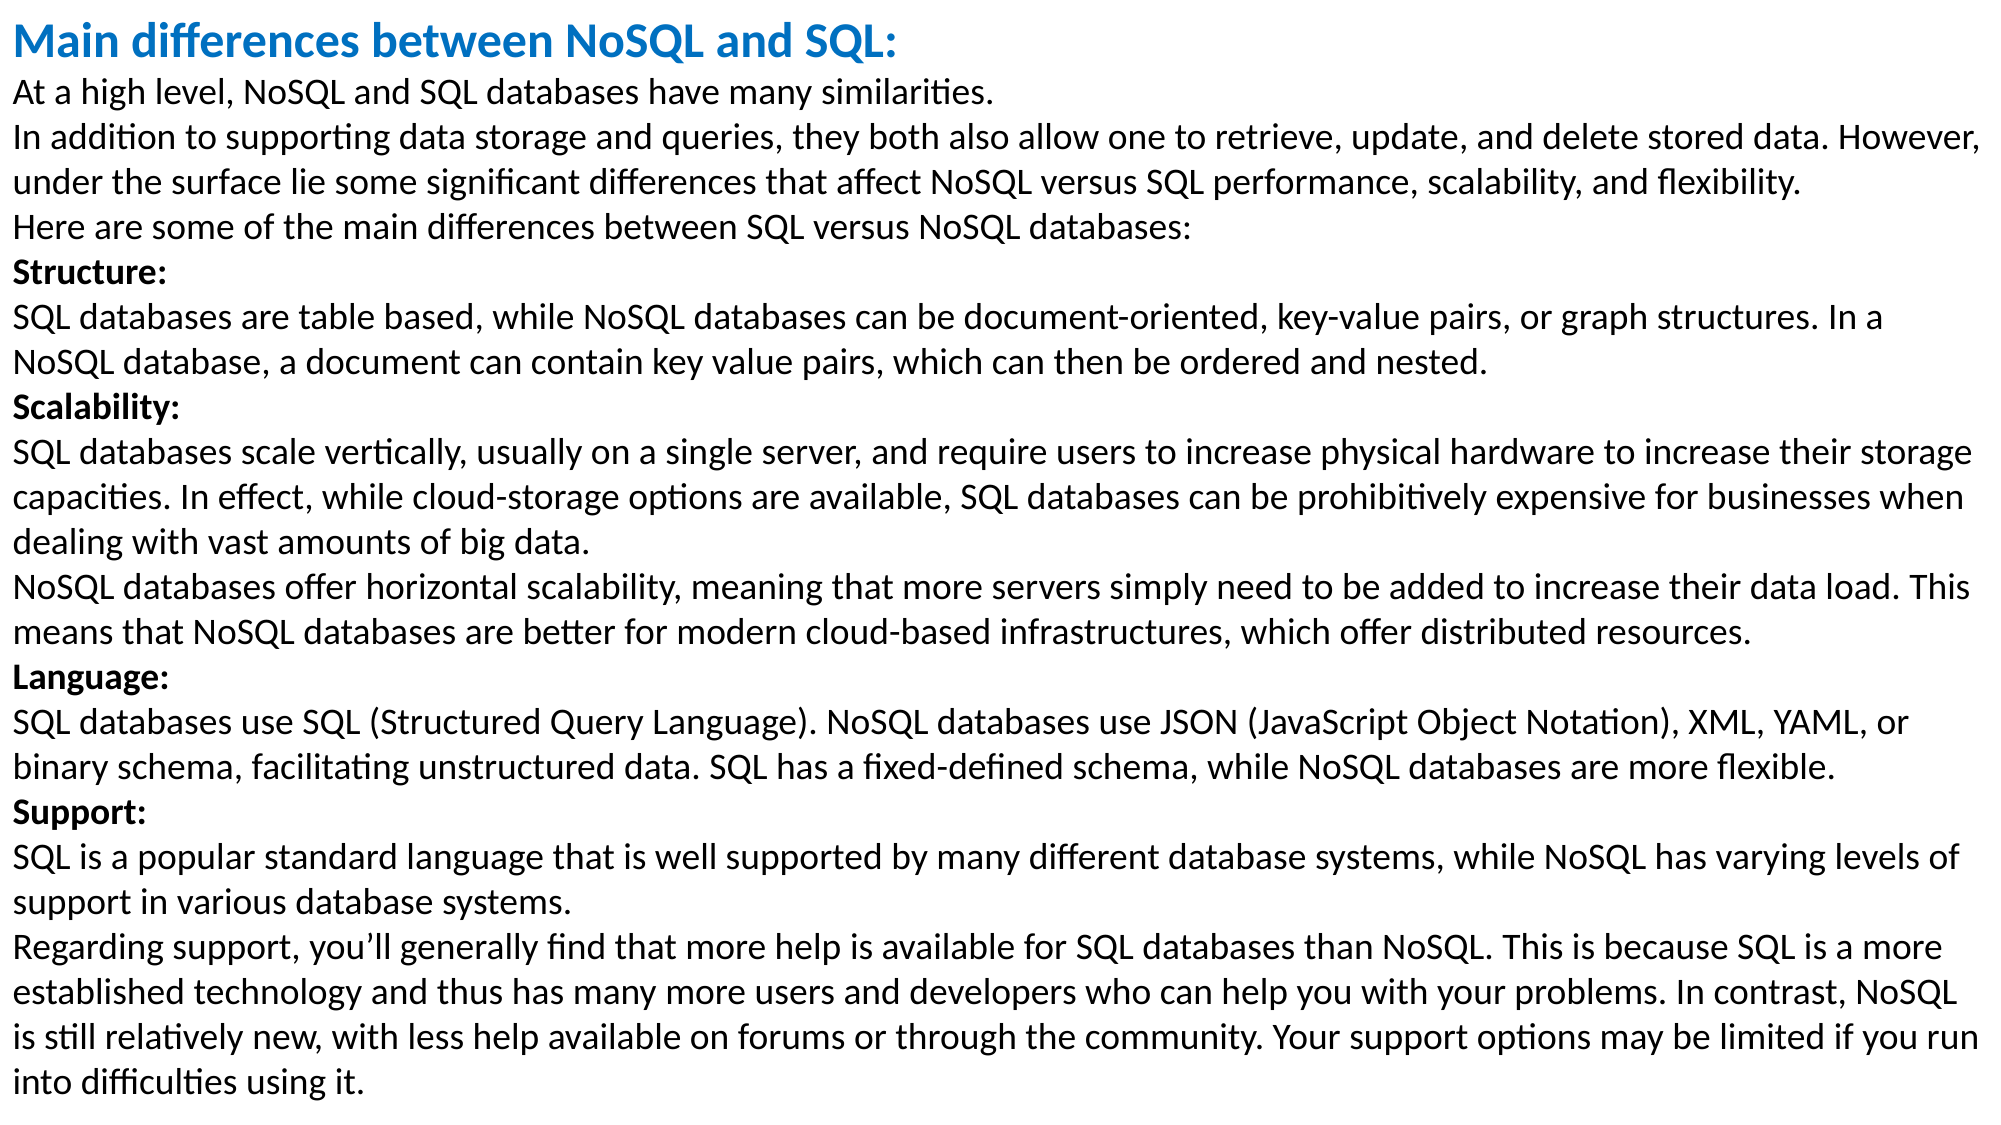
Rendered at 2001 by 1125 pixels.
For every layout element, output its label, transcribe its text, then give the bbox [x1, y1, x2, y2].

text_box Main differences between NoSQL and SQL: At a high level, NoSQL and SQL databases have many similarities. In addition to supporting data storage and queries, they both also allow one to retrieve, update, and delete stored data. However, under the surface lie some significant differences that affect NoSQL versus SQL performance, scalability, and flexibility. Here are some of the main differences between SQL versus NoSQL databases: Structure: SQL databases are table based, while NoSQL databases can be document-oriented, key-value pairs, or graph structures. In a NoSQL database, a document can contain key value pairs, which can then be ordered and nested. Scalability: SQL databases scale vertically, usually on a single server, and require users to increase physical hardware to increase their storage capacities. In effect, while cloud-storage options are available, SQL databases can be prohibitively expensive for businesses when dealing with vast amounts of big data. NoSQL databases offer horizontal scalability, meaning that more servers simply need to be added to increase their data load. This means that NoSQL databases are better for modern cloud-based infrastructures, which offer distributed resources. Language: SQL databases use SQL (Structured Query Language). NoSQL databases use JSON (JavaScript Object Notation), XML, YAML, or binary schema, facilitating unstructured data. SQL has a fixed-defined schema, while NoSQL databases are more flexible. Support: SQL is a popular standard language that is well supported by many different database systems, while NoSQL has varying levels of support in various database systems. Regarding support, you’ll generally find that more help is available for SQL databases than NoSQL. This is because SQL is a more established technology and thus has many more users and developers who can help you with your problems. In contrast, NoSQL is still relatively new, with less help available on forums or through the community. Your support options may be limited if you run into difficulties using it. [0, 0, 1998, 1125]
